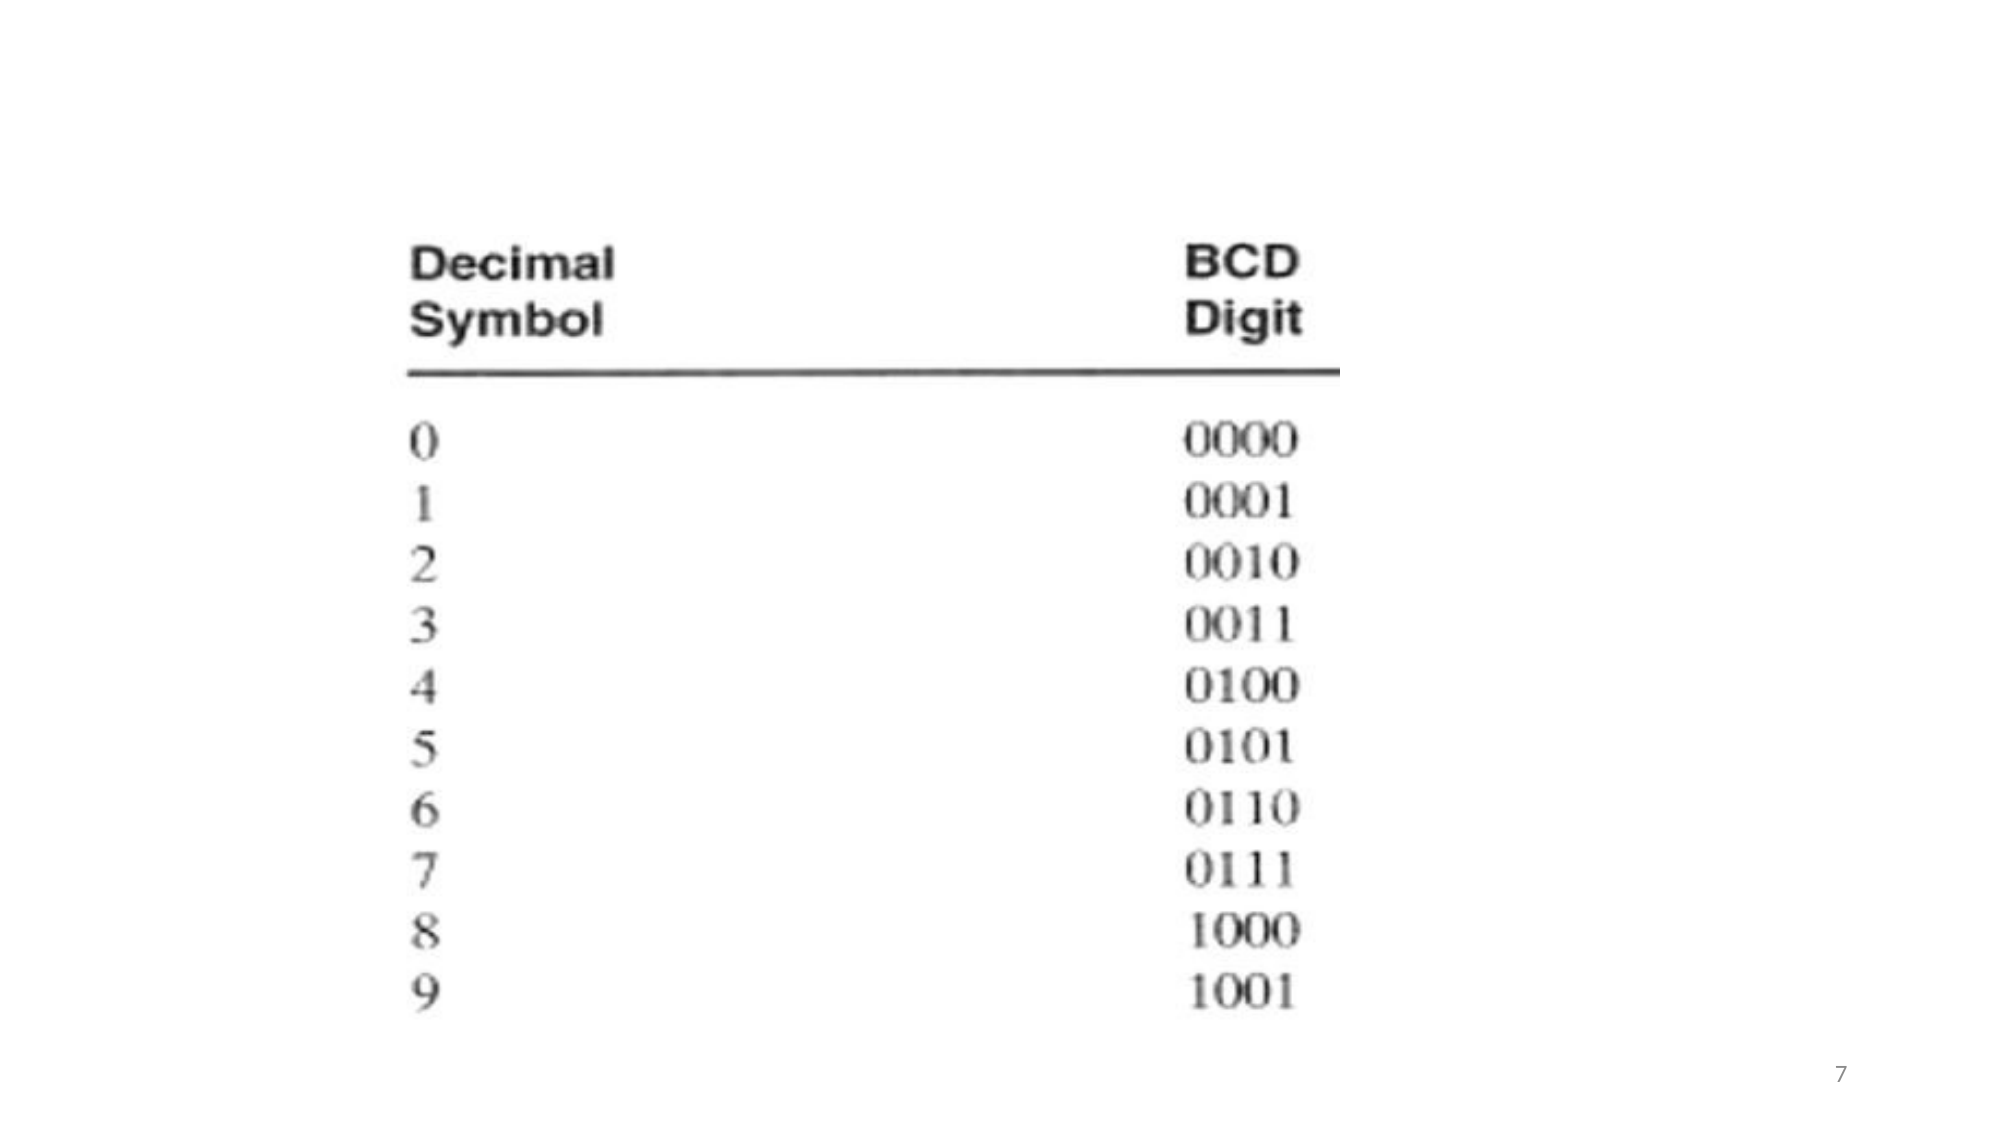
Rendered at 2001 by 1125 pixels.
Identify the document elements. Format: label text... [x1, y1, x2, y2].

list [390, 235, 1340, 1033]
slide_number 7 [1412, 1042, 1863, 1103]
